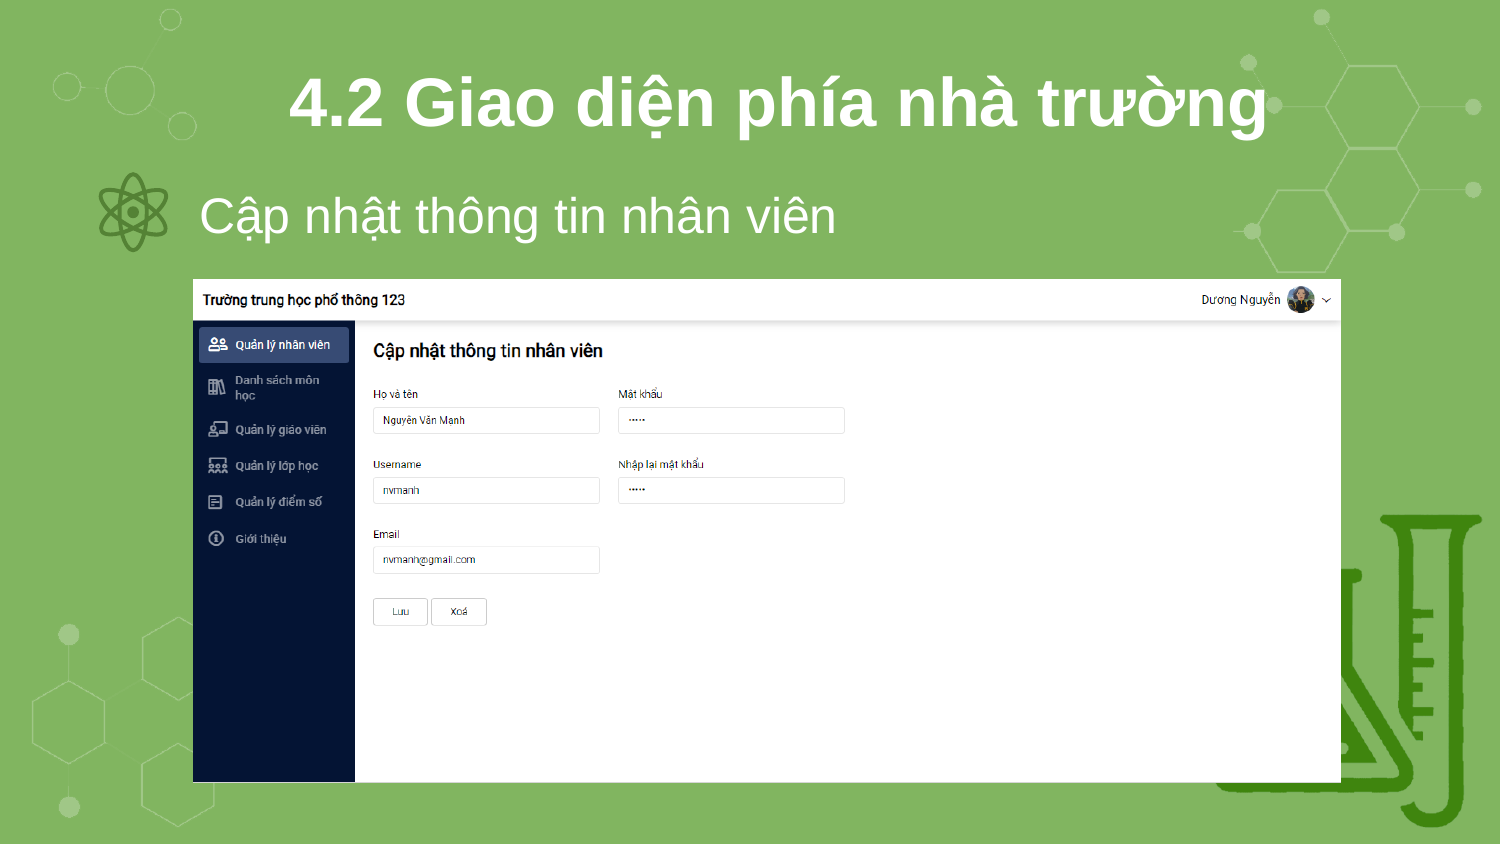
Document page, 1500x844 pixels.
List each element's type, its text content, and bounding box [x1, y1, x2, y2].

text_box 4.2 Giao diện phía nhà trường [275, 49, 1425, 148]
picture [0, 0, 1500, 844]
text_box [96, 172, 171, 253]
text_box Cập nhật thông tin nhân viên [184, 176, 854, 251]
